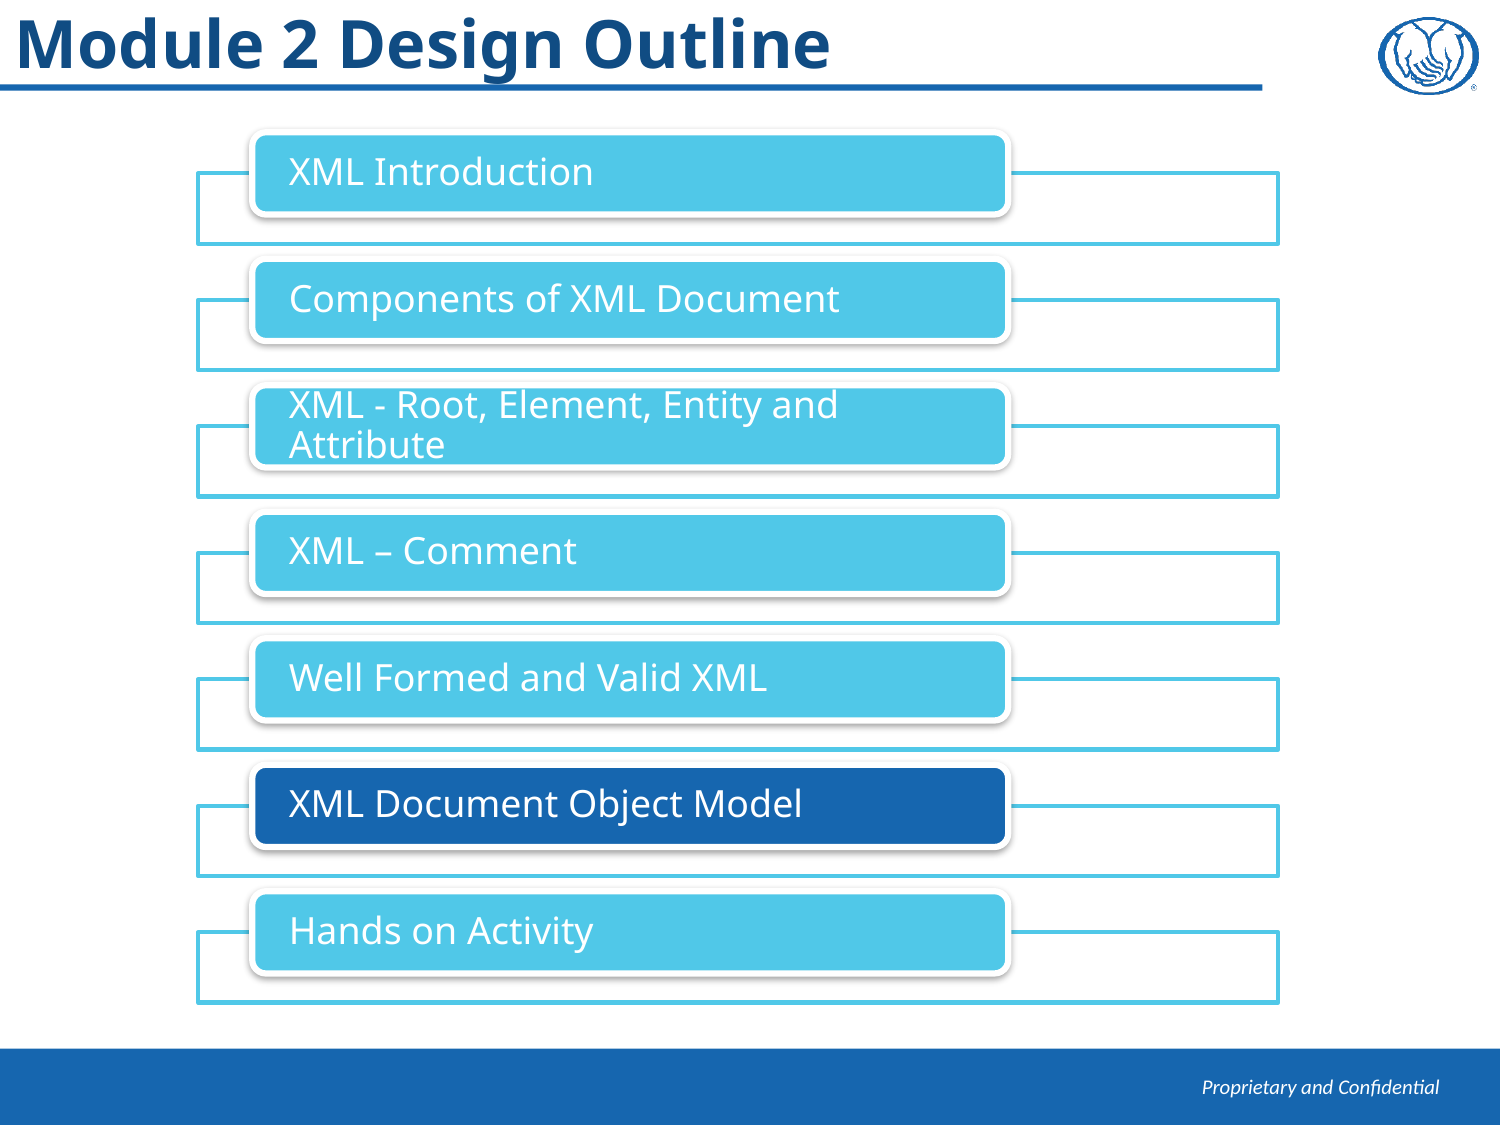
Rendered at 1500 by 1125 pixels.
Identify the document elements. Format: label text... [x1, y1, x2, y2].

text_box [197, 117, 1279, 1018]
picture [1378, 17, 1479, 95]
title Module 2 Design Outline [0, 12, 1125, 83]
